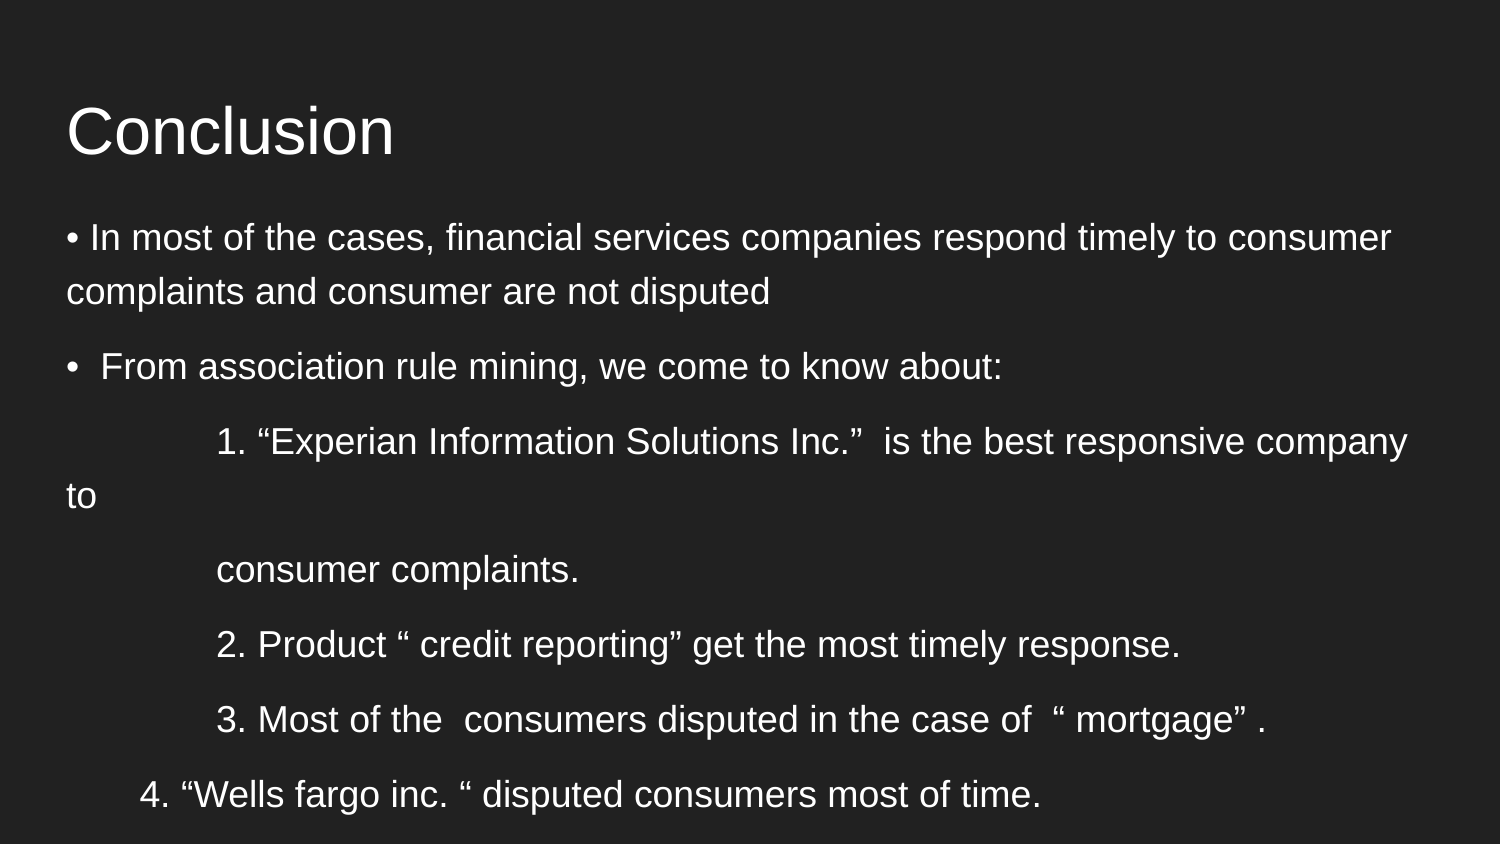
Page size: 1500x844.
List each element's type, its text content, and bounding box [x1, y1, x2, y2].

title Conclusion [51, 72, 1449, 167]
list • In most of the cases, financial services companies respond timely to consumer complaints and consumer are not disputed • From association rule mining, we come to know about: 1. “Experian Information Solutions Inc.” is the best responsive company to consumer complaints. 2. Product “ credit reporting” get the most timely response. 3. Most of the consumers disputed in the case of “ mortgage” . 4. “Wells fargo inc. “ disputed consumers most of time. ed [51, 189, 1449, 794]
